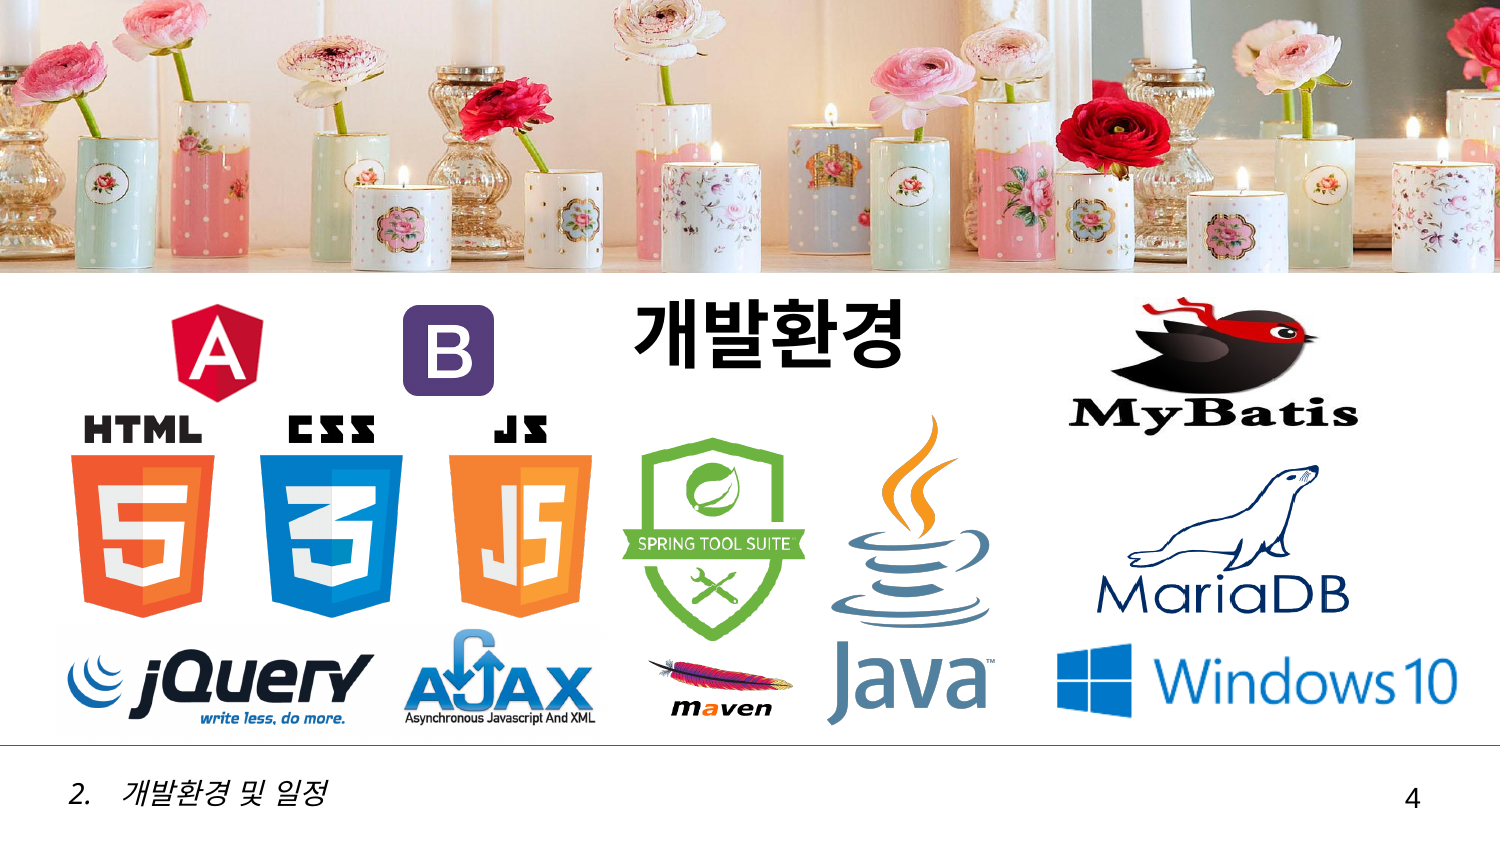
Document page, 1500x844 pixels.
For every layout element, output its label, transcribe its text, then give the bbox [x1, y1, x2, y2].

picture [823, 412, 996, 728]
picture [621, 437, 806, 742]
picture [402, 305, 494, 396]
picture [1019, 297, 1428, 617]
text_box 개발환경 및 일정 [30, 760, 438, 809]
text_box 개발환경 [617, 282, 956, 395]
picture [156, 289, 279, 412]
picture [56, 621, 607, 742]
picture [71, 415, 592, 619]
slide_number ‹#› [1389, 764, 1480, 830]
picture [0, 0, 1500, 273]
picture [1042, 627, 1467, 735]
